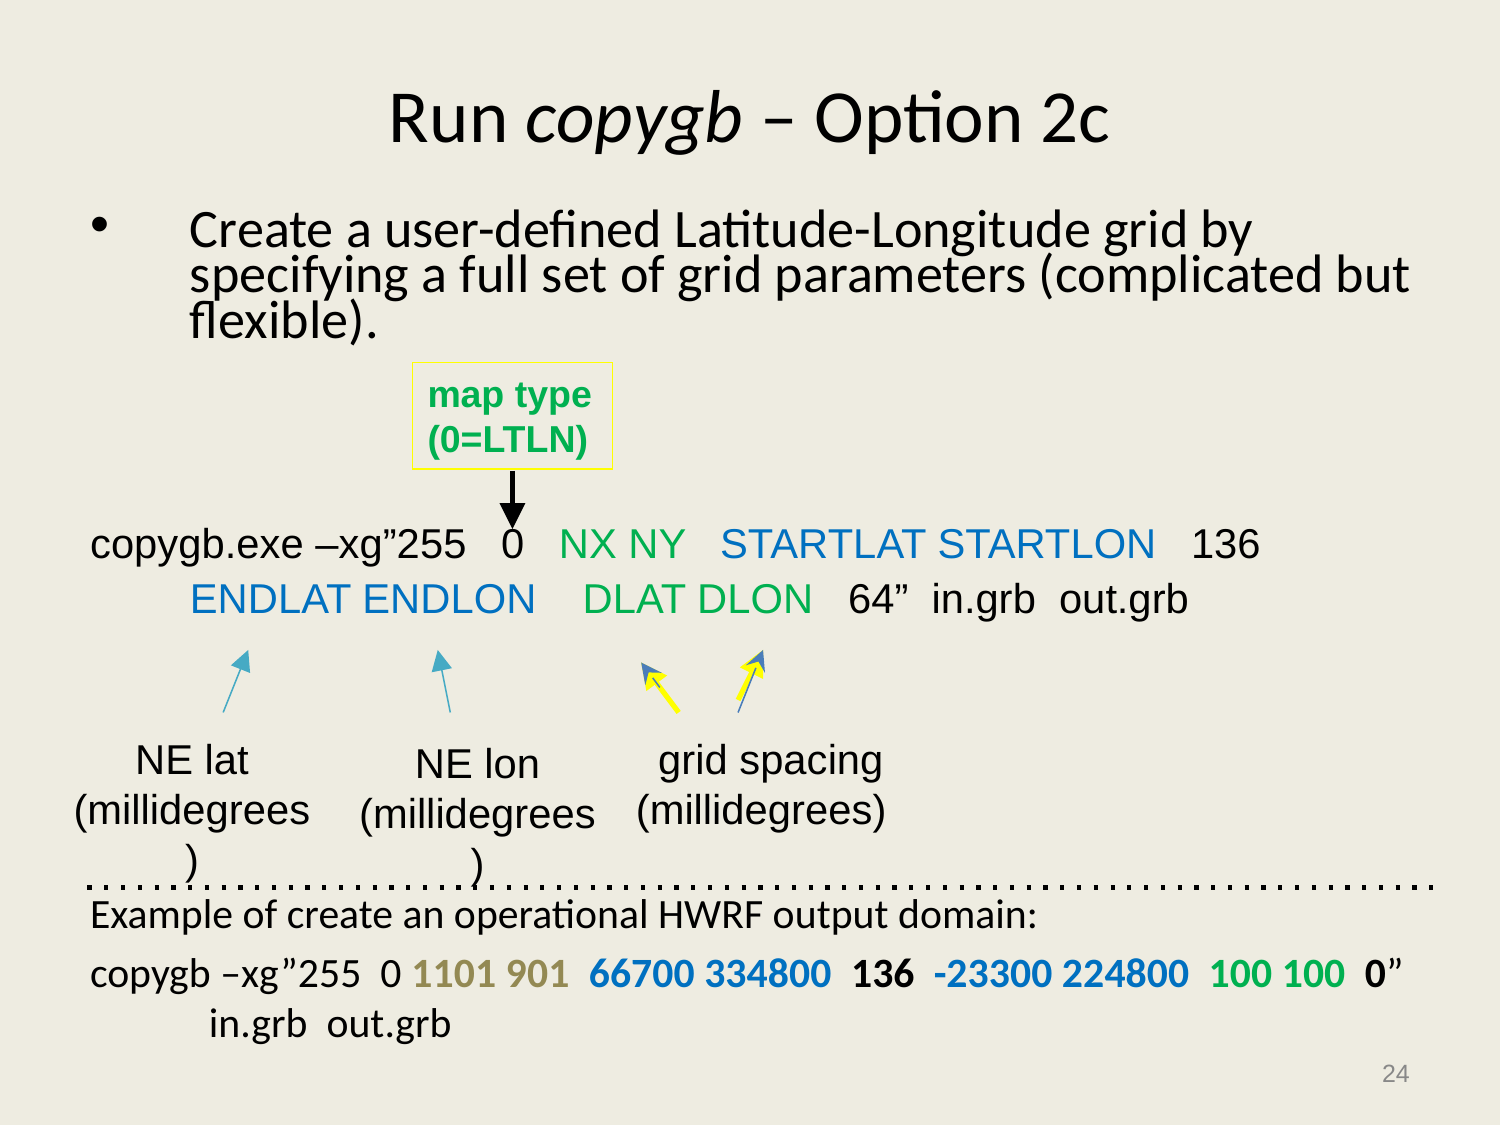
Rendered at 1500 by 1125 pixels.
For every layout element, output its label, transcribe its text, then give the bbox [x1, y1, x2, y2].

slide_number 24 [1074, 1042, 1425, 1103]
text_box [640, 662, 679, 713]
text_box NE lat (millidegrees) [51, 725, 333, 841]
text_box map type (0=LTLN) [412, 362, 613, 470]
text_box grid spacing (millidegrees) [620, 725, 921, 841]
text_box NE lon (millidegrees) [337, 729, 618, 845]
title Run copygb – Option 2c [75, 37, 1425, 174]
list Create a user-defined Latitude-Longitude grid by specifying a full set of grid parameters (complicated but flexible). copygb.exe –xg”255 0 NX NY STARTLAT STARTLON 136 ENDLAT ENDLON DLAT DLON 64” in.grb out.grb Example of create an operational HWRF output domain: copygb –xg”255 0 1101 901 66700 334800 136 -23300 224800 100 100 0” in.grb out.grb [75, 174, 1438, 1100]
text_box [737, 649, 764, 713]
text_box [222, 649, 249, 713]
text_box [437, 649, 451, 713]
